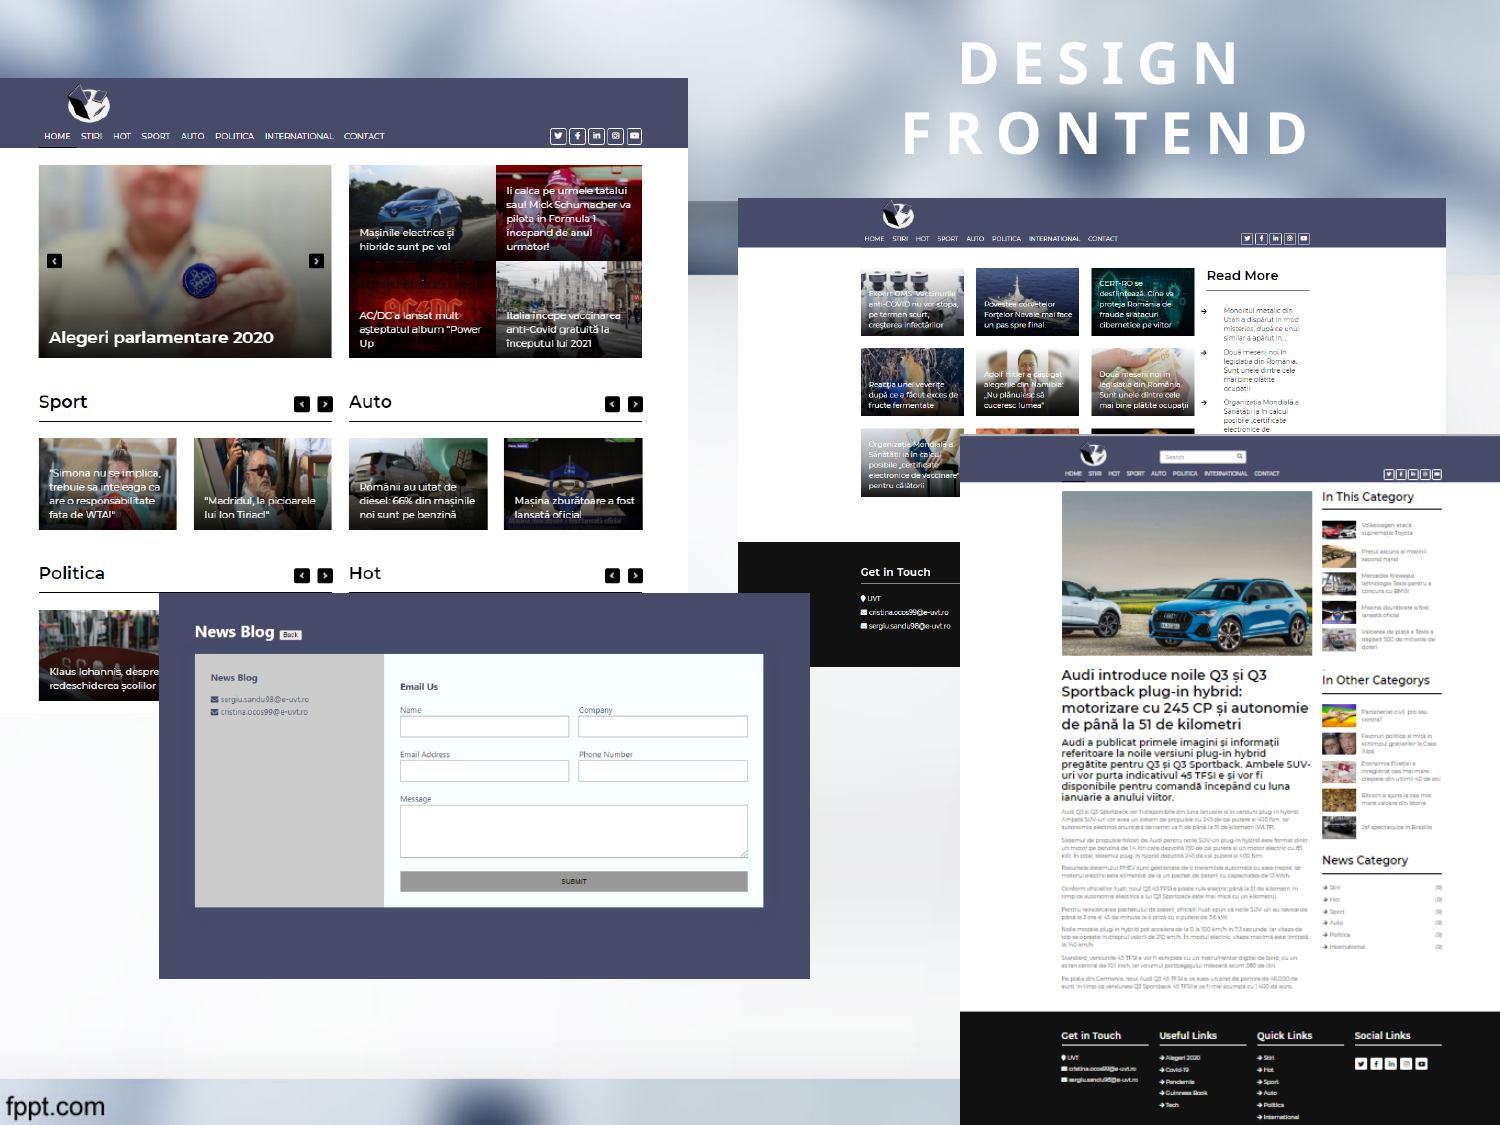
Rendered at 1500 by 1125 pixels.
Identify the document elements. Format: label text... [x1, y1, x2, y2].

text_box DESIGN FRONTEND [750, 19, 1459, 174]
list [737, 198, 1446, 667]
picture [0, 0, 1500, 1125]
